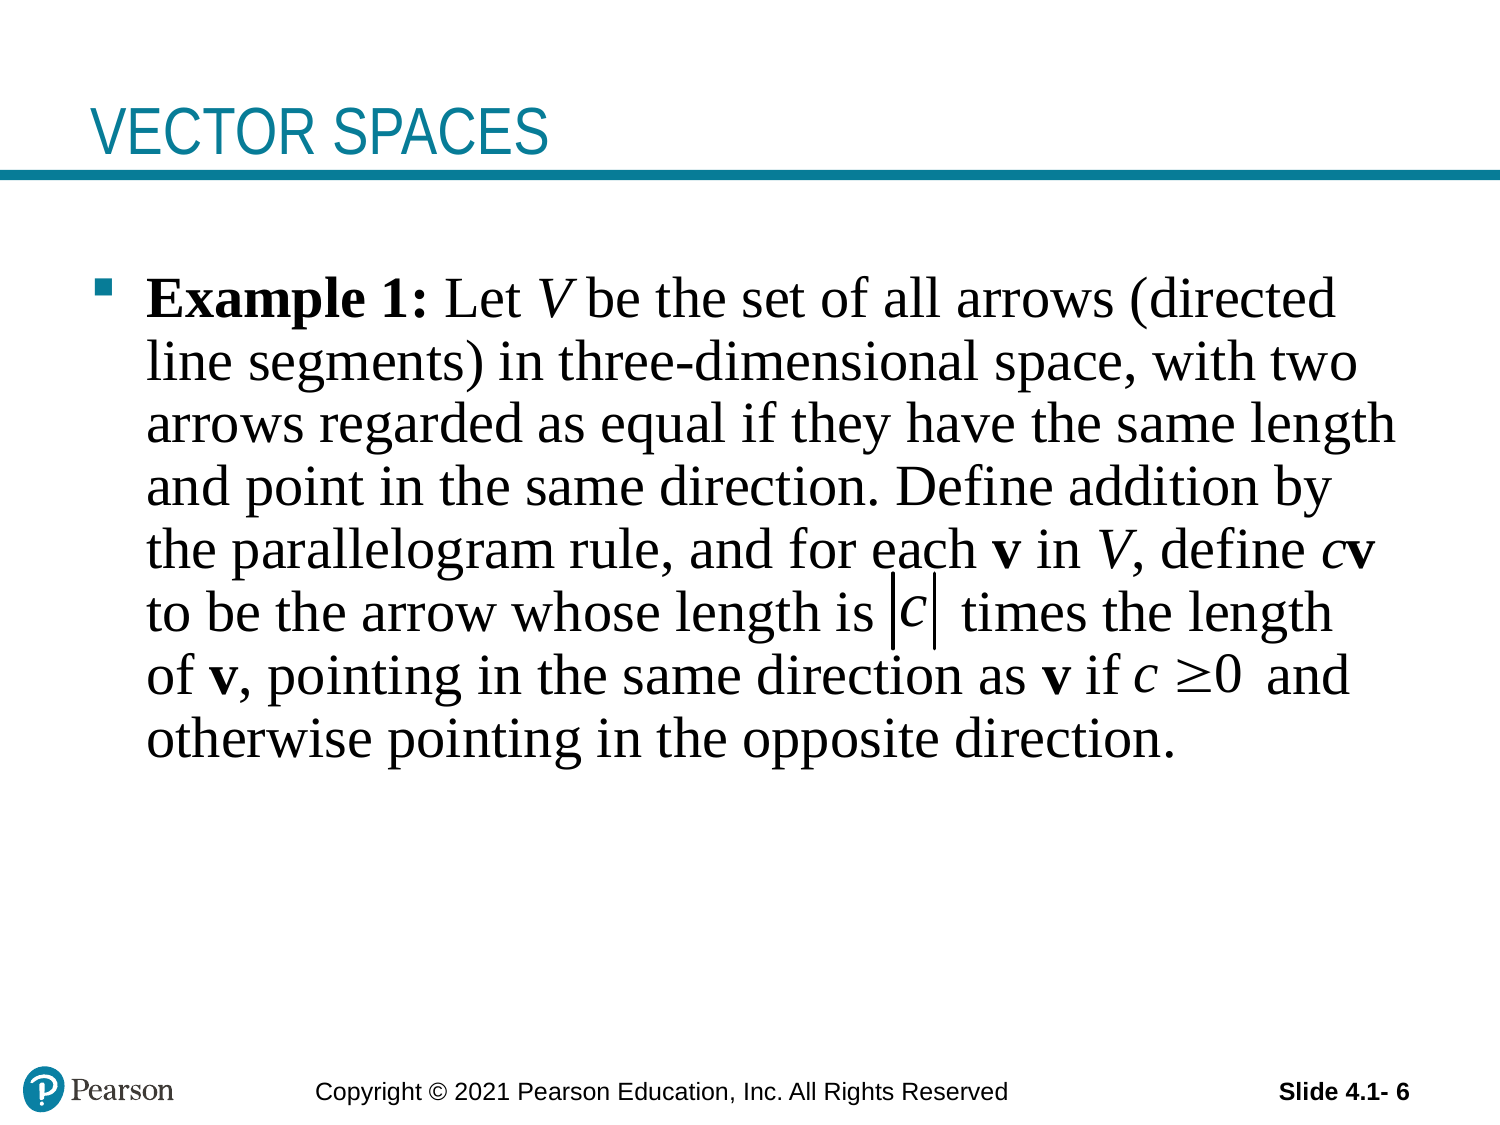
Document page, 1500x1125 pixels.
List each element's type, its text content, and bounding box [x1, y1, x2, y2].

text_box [1132, 649, 1245, 699]
list Example 1: Let V be the set of all arrows (directed line segments) in three-dimensional space, with two arrows regarded as equal if they have the same length and point in the same direction. Define addition by the parallelogram rule, and for each v in V, define cv to be the arrow whose length is times the length of v, pointing in the same direction as v if and otherwise pointing in the opposite direction. [75, 187, 1425, 1075]
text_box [887, 567, 942, 655]
footer Copyright © 2021 Pearson Education, Inc. All Rights Reserved [300, 1075, 1113, 1113]
title VECTOR SPACES [75, 0, 1425, 175]
slide_number Slide 4.1- 6 [1113, 1075, 1425, 1113]
